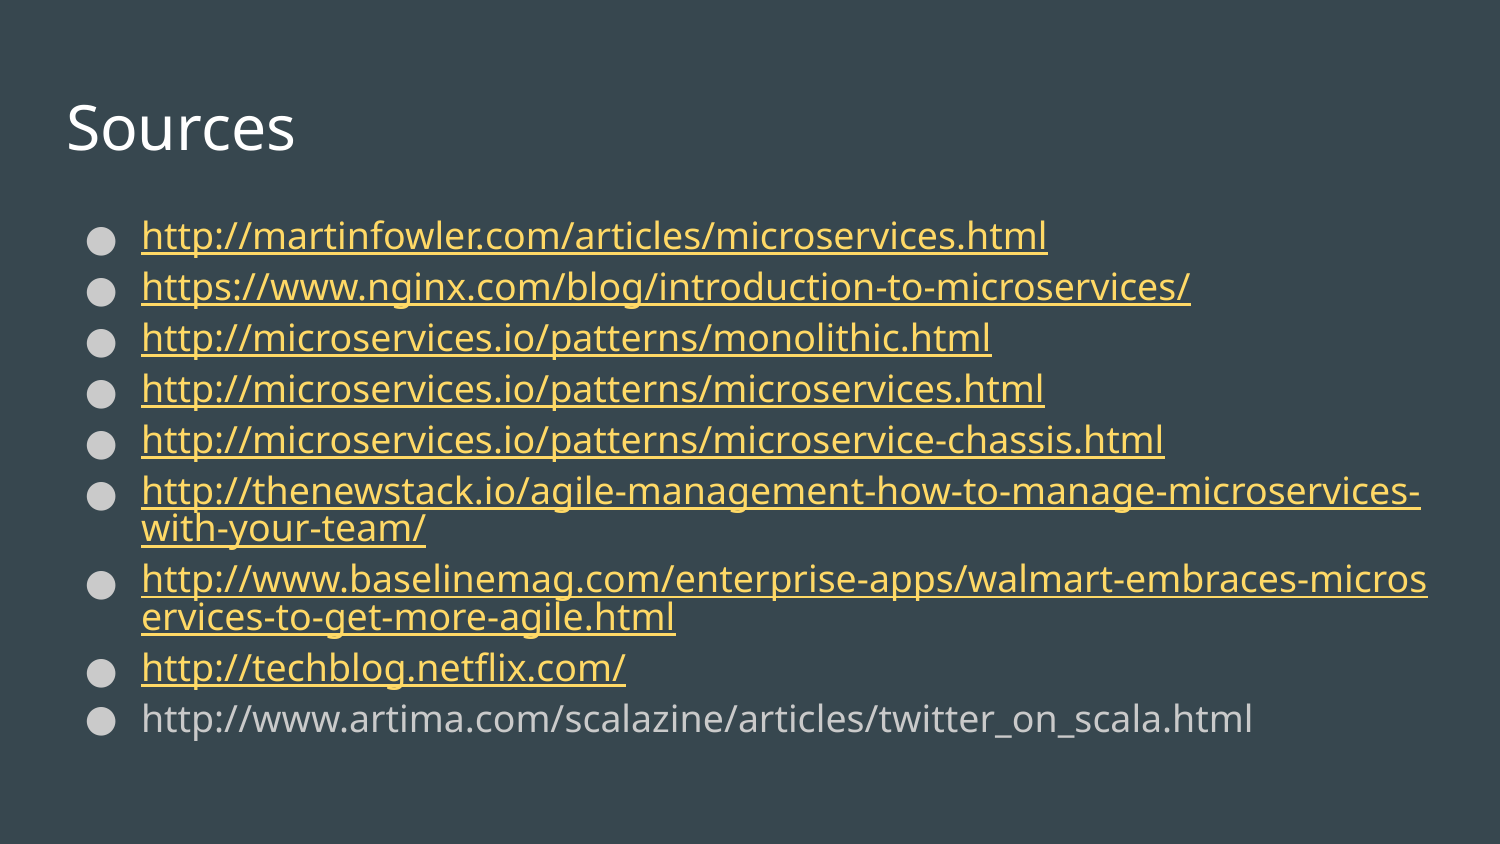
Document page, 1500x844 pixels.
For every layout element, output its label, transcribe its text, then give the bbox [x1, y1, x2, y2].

list http://martinfowler.com/articles/microservices.html https://www.nginx.com/blog/introduction-to-microservices/ http://microservices.io/patterns/monolithic.html http://microservices.io/patterns/microservices.html http://microservices.io/patterns/microservice-chassis.html http://thenewstack.io/agile-management-how-to-manage-microservices-with-your-team/ http://www.baselinemag.com/enterprise-apps/walmart-embraces-microservices-to-get-more-agile.html http://techblog.netflix.com/ http://www.artima.com/scalazine/articles/twitter_on_scala.html [51, 189, 1449, 750]
title Sources [51, 72, 1449, 167]
